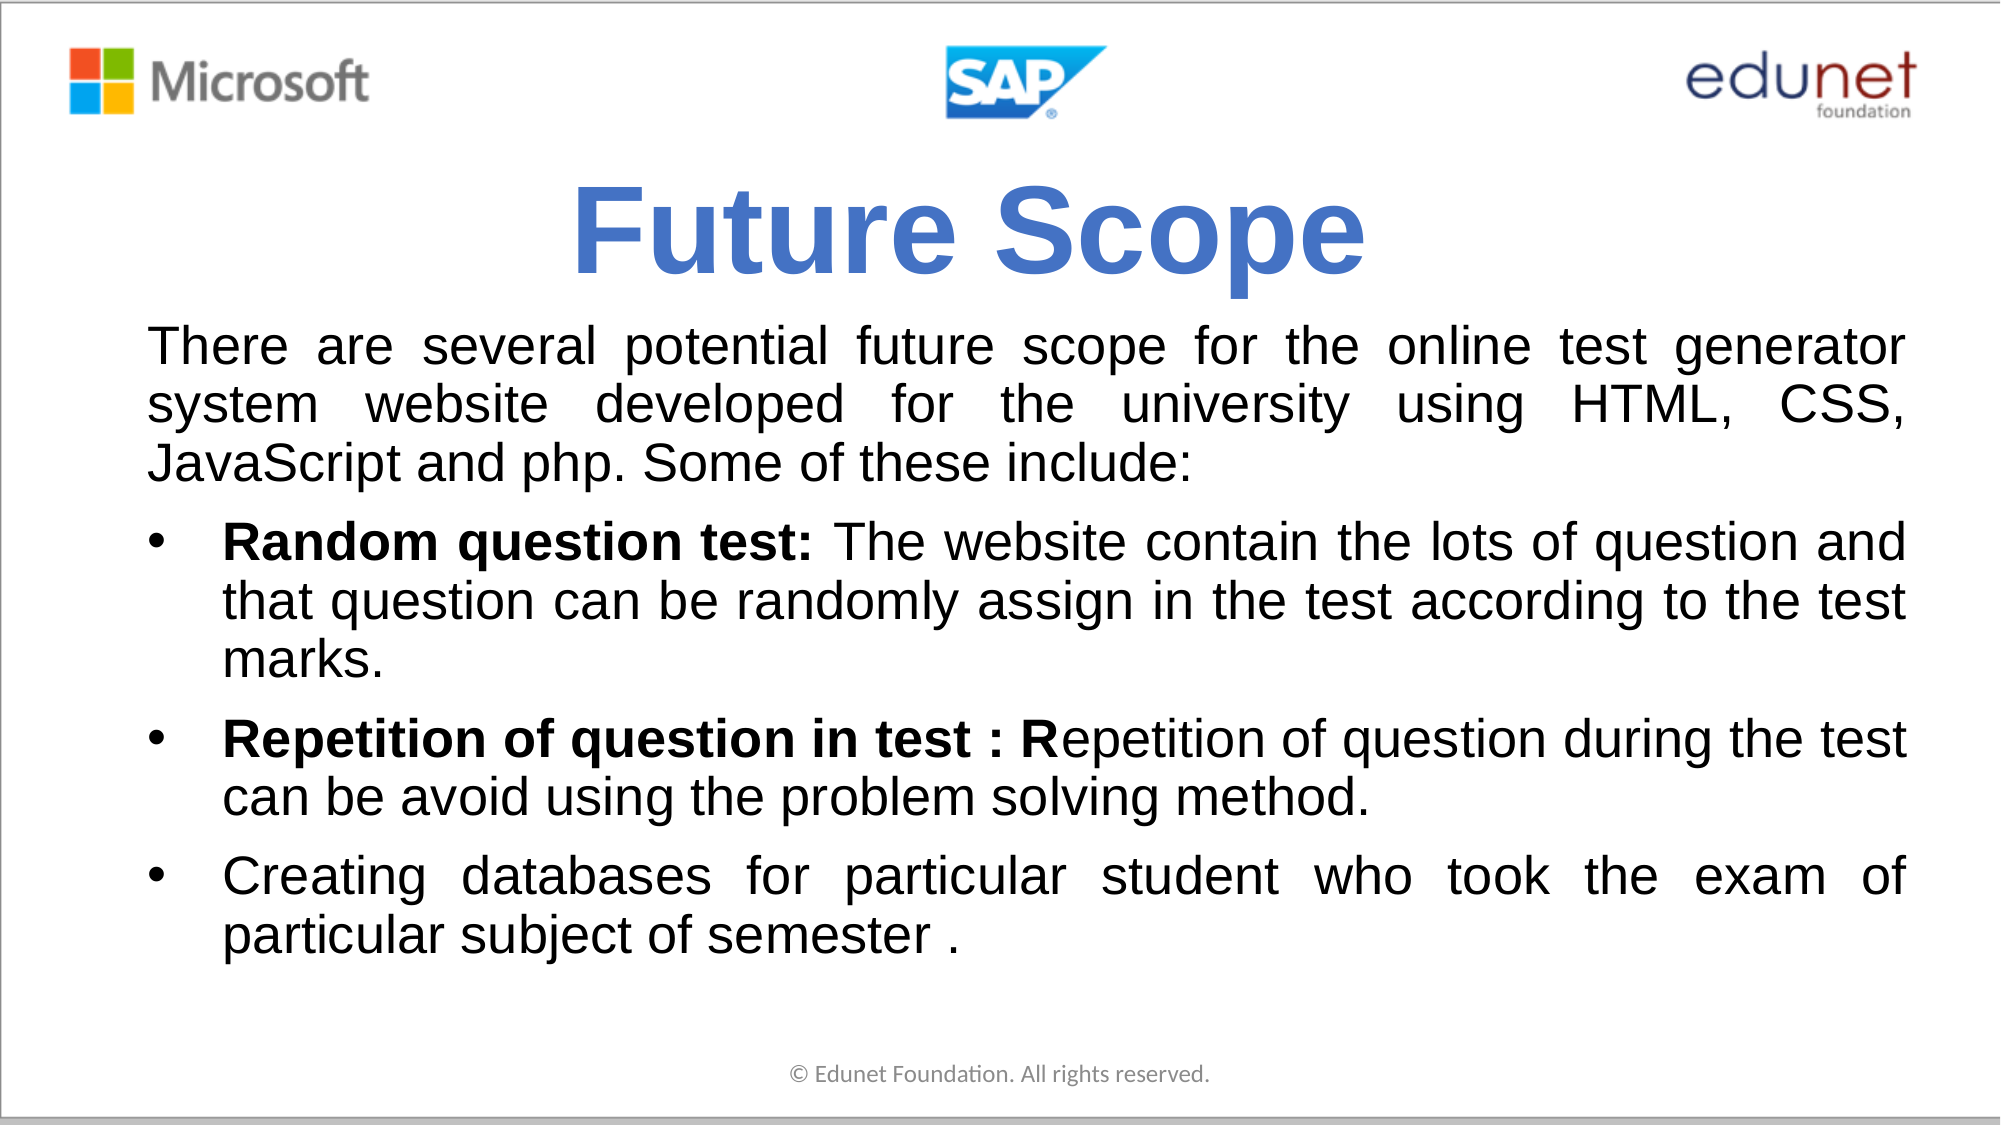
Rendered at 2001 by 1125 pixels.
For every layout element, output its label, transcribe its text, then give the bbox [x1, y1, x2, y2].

footer © Edunet Foundation. All rights reserved. [662, 1042, 1338, 1103]
picture [0, 0, 2001, 1125]
subtitle There are several potential future scope for the online test generator system website developed for the university using HTML, CSS, JavaScript and php. Some of these include: Random question test: The website contain the lots of question and that question can be randomly assign in the test according to the test marks. Repetition of question in test : Repetition of question during the test can be avoid using the problem solving method. Creating databases for particular student who took the exam of particular subject of semester . [132, 310, 1924, 983]
title Future Scope [219, 110, 1720, 309]
